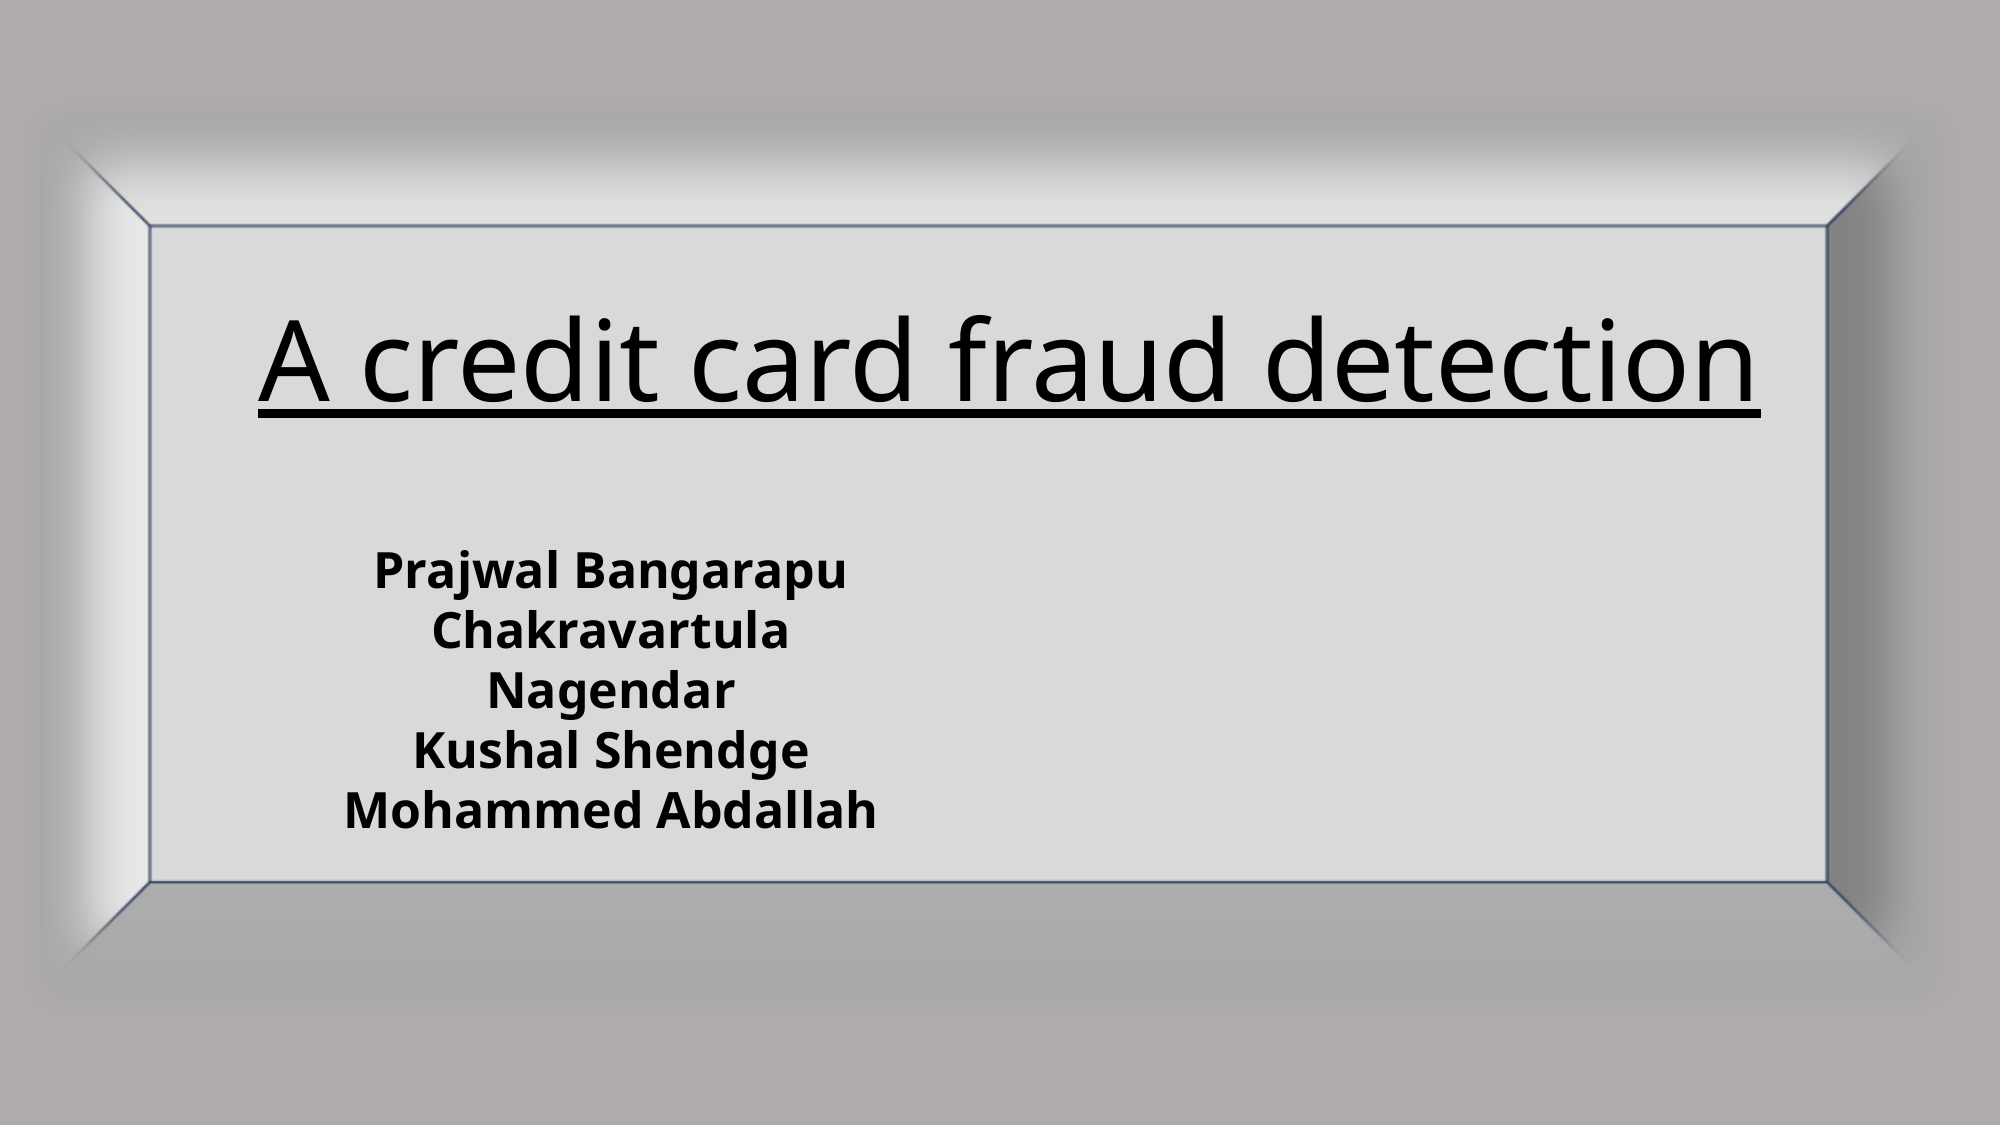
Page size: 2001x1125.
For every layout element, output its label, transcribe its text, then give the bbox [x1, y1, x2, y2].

text_box Prajwal Bangarapu Chakravartula Nagendar Kushal Shendge Mohammed Abdallah [305, 531, 917, 847]
text_box A credit card fraud detection [243, 281, 2000, 431]
text_box [150, 227, 1825, 882]
